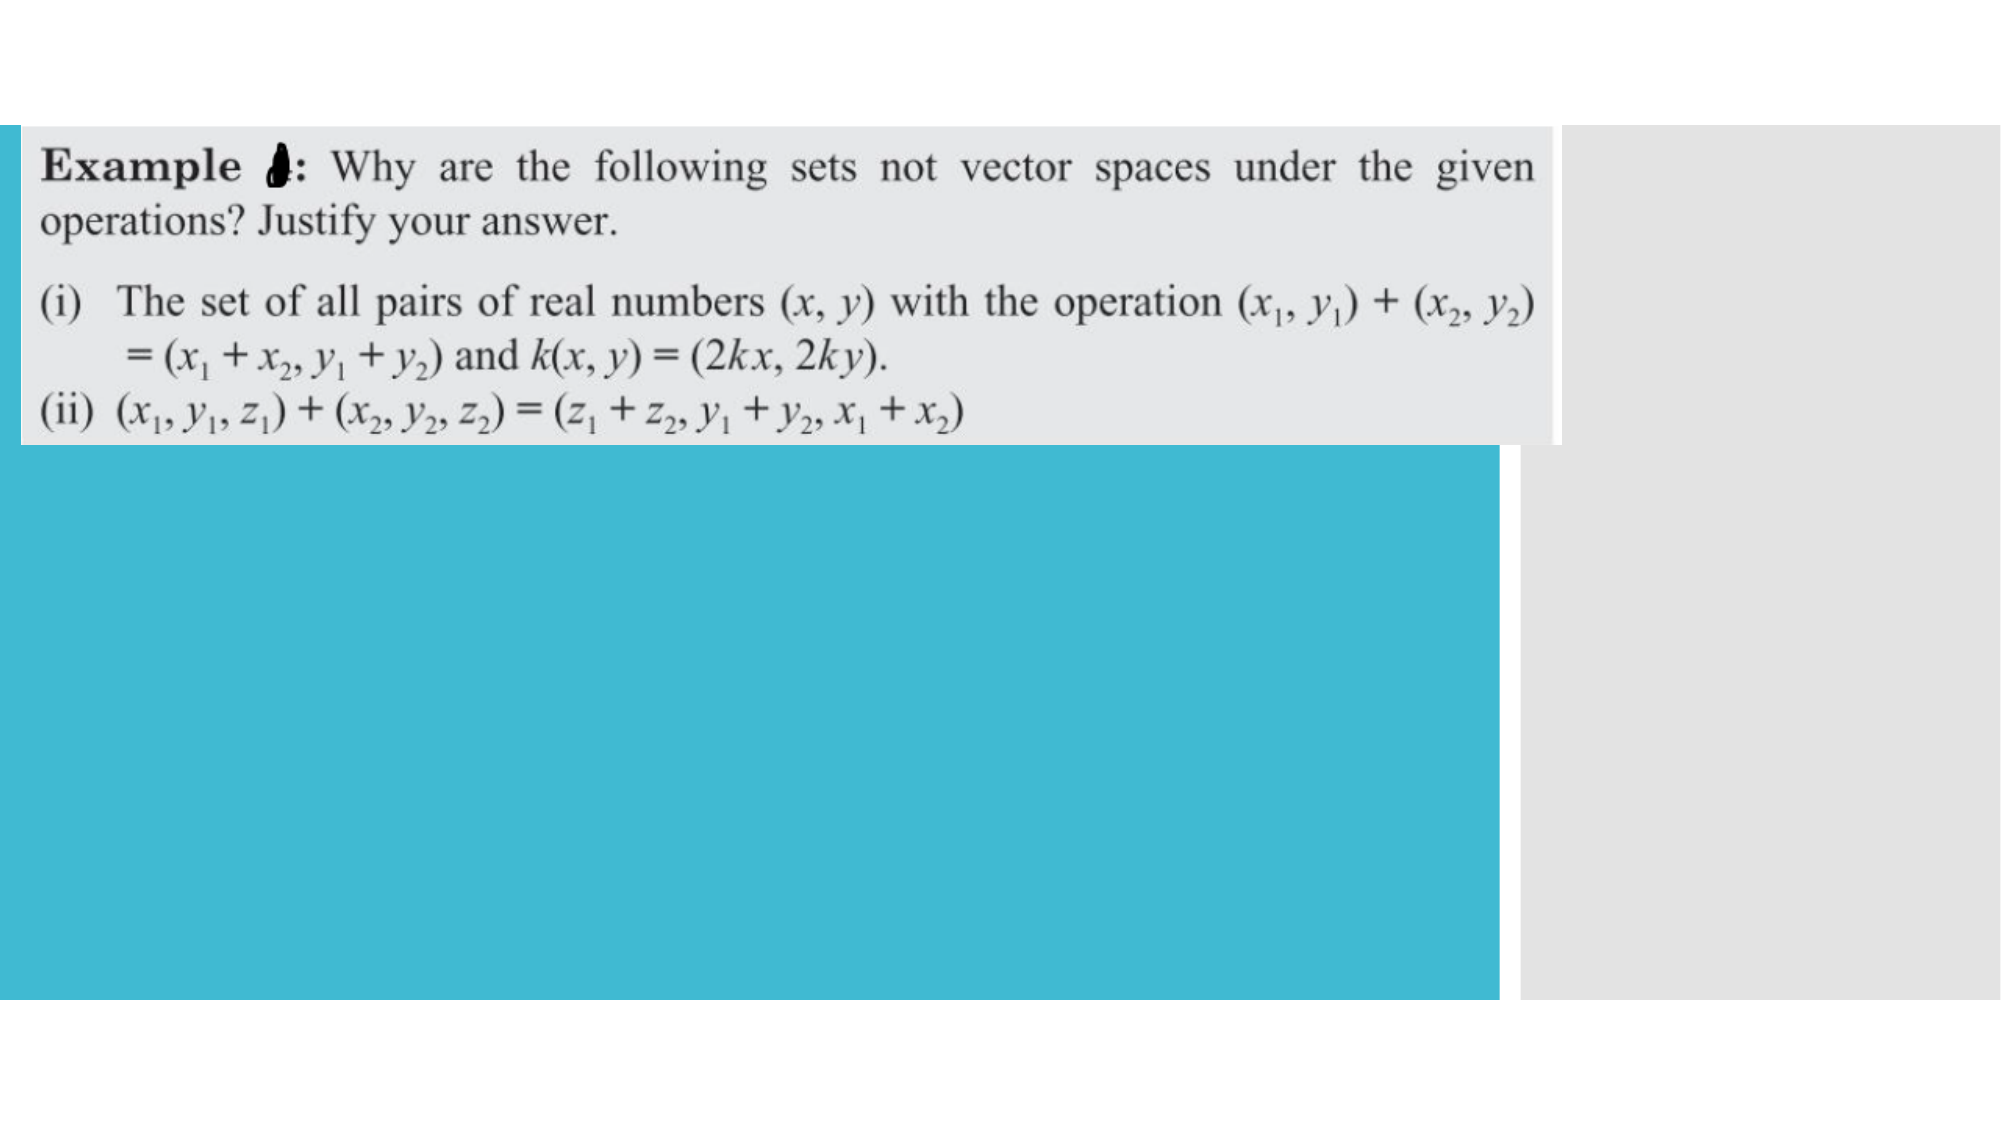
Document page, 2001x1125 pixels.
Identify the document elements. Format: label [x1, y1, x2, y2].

picture [21, 122, 1563, 445]
